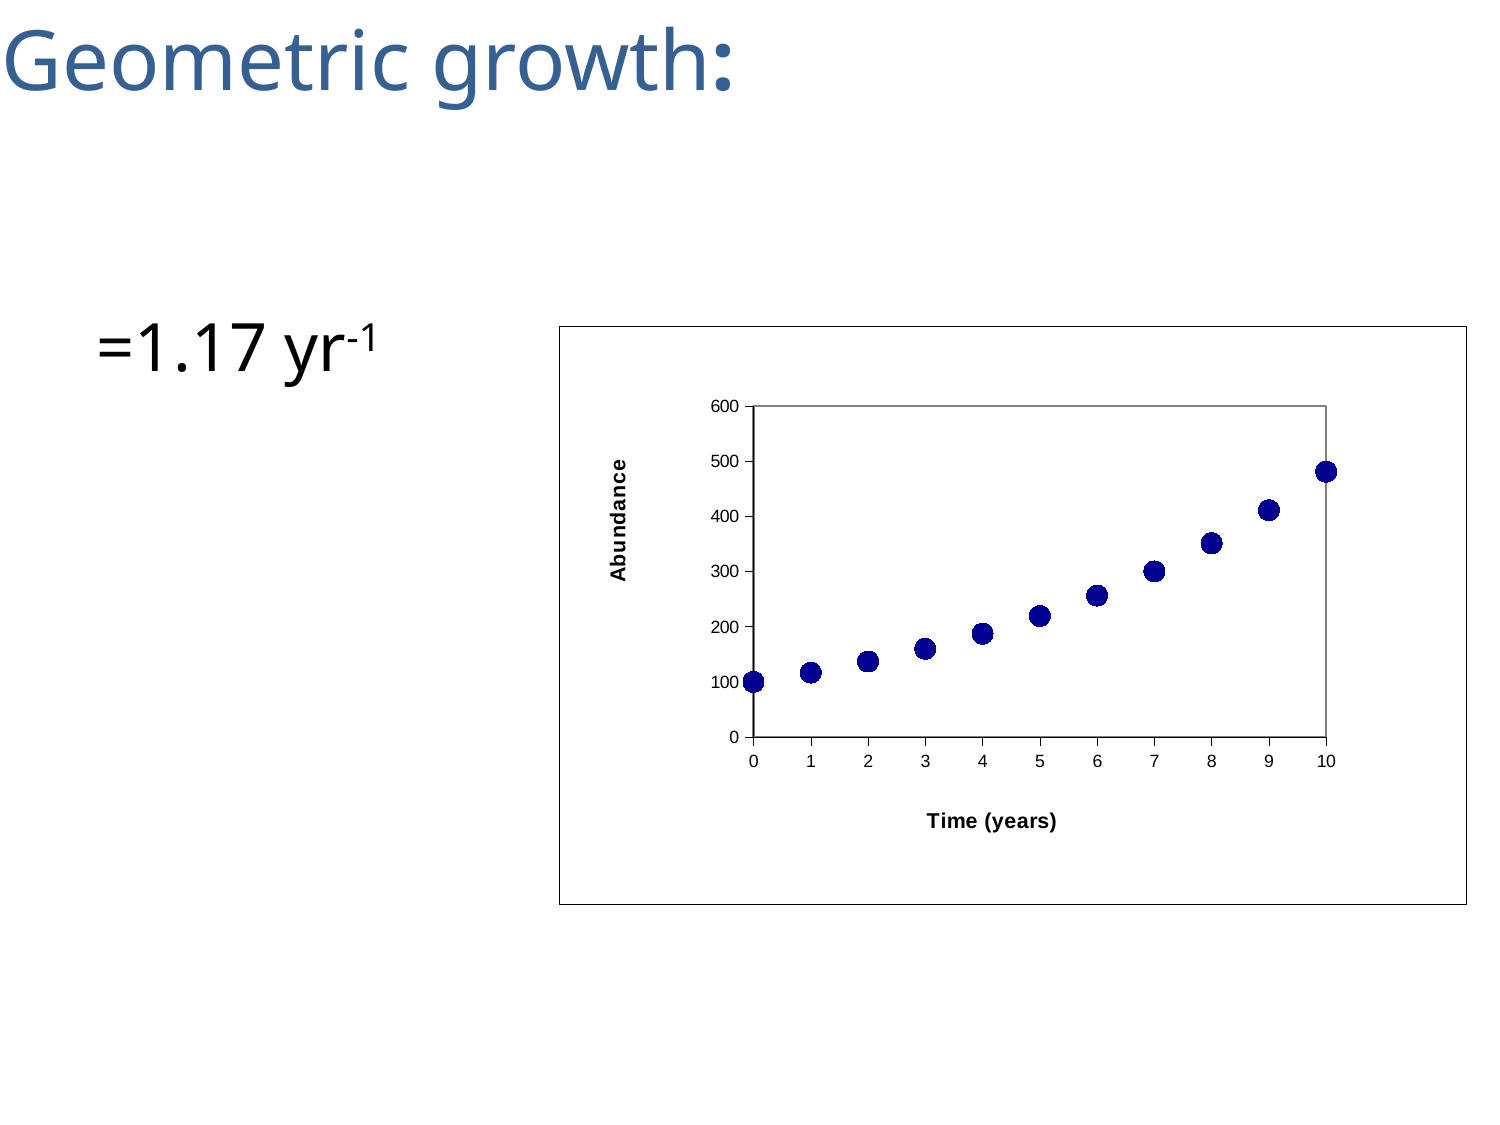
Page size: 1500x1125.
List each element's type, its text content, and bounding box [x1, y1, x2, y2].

chart [558, 325, 1468, 906]
text_box Geometric growth: [0, 0, 751, 115]
